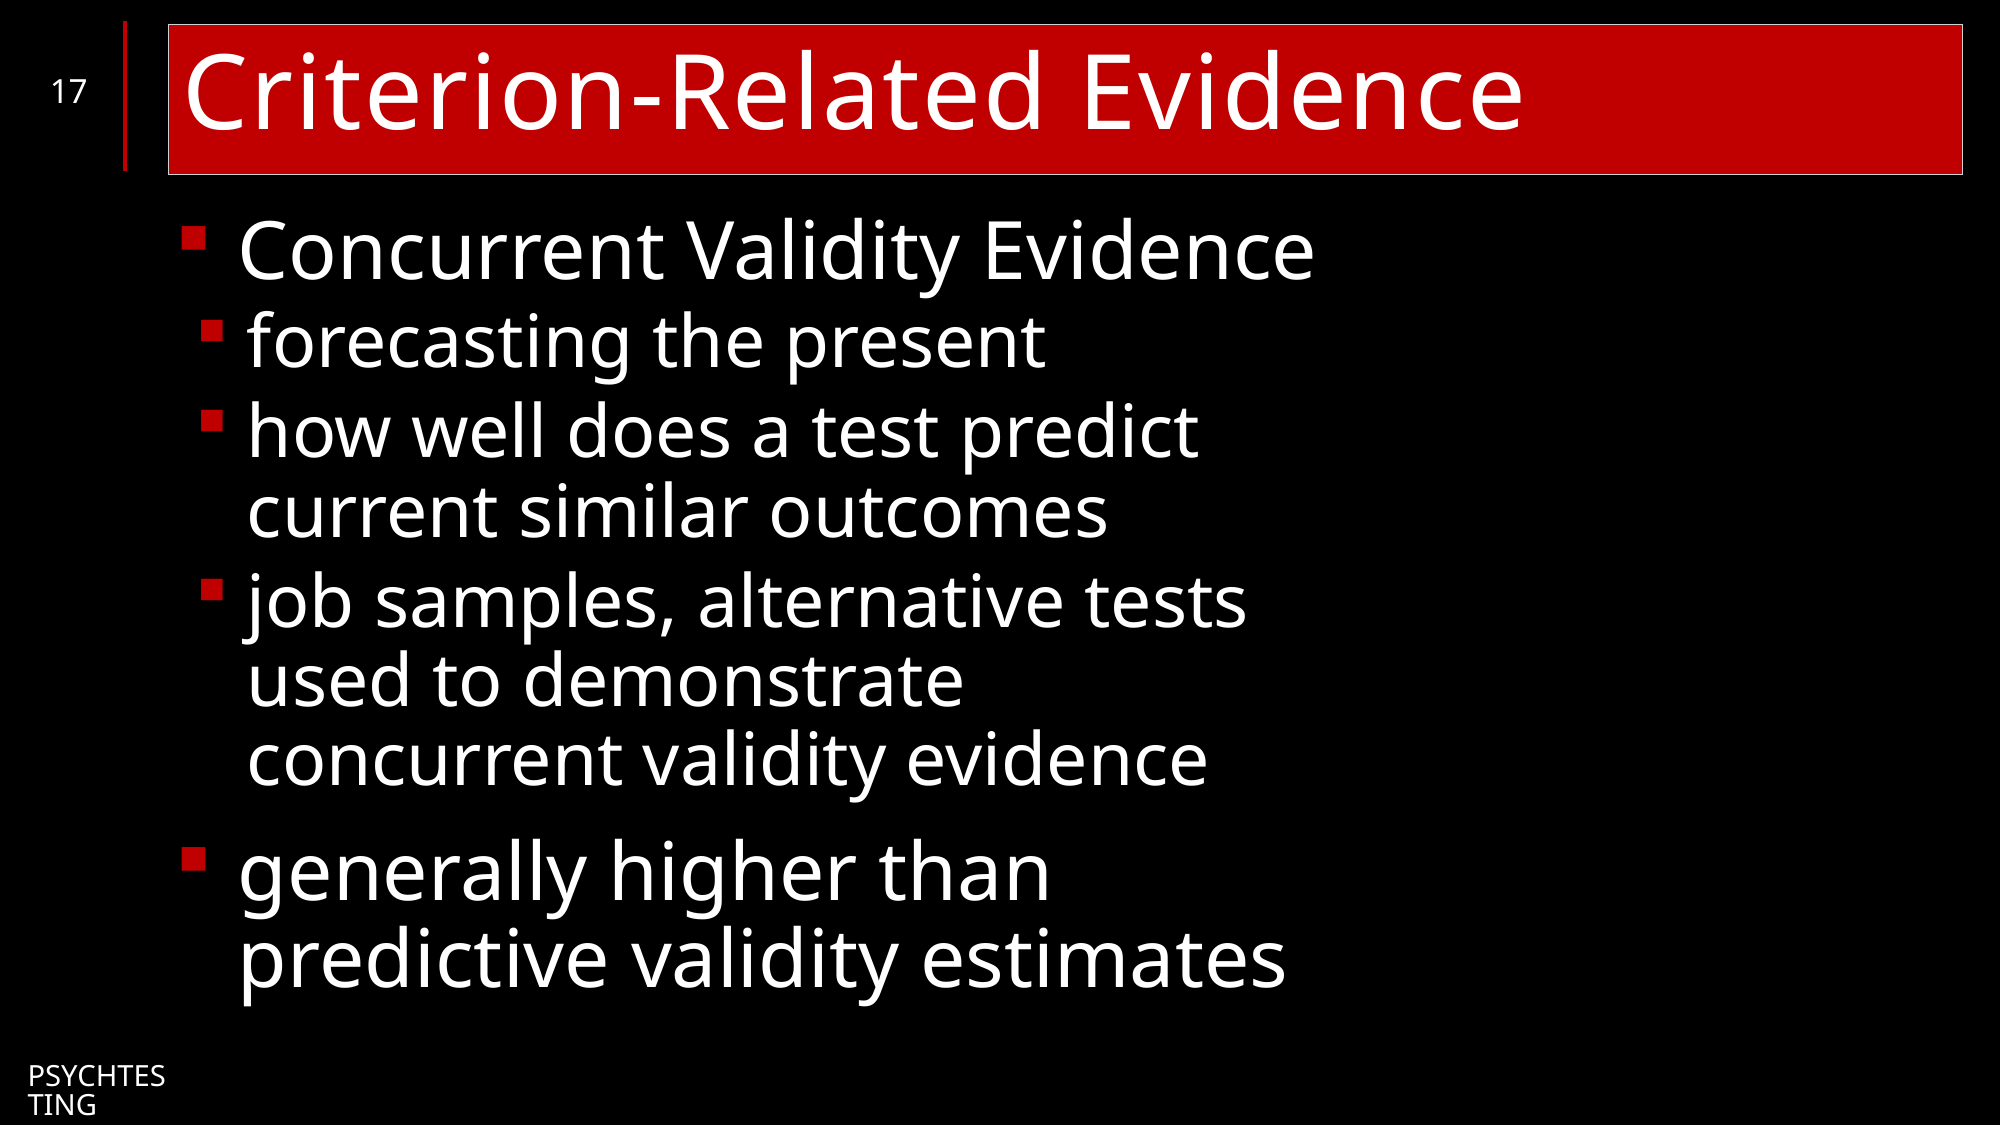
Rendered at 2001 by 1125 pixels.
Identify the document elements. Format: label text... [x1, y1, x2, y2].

list Concurrent Validity Evidence forecasting the present how well does a test predict current similar outcomes job samples, alternative tests used to demonstrate concurrent validity evidence generally higher than predictive validity estimates [168, 202, 1368, 1023]
footer PsychTesting [12, 1050, 188, 1104]
slide_number 17 [24, 62, 113, 124]
title Criterion-Related Evidence [168, 24, 1963, 175]
